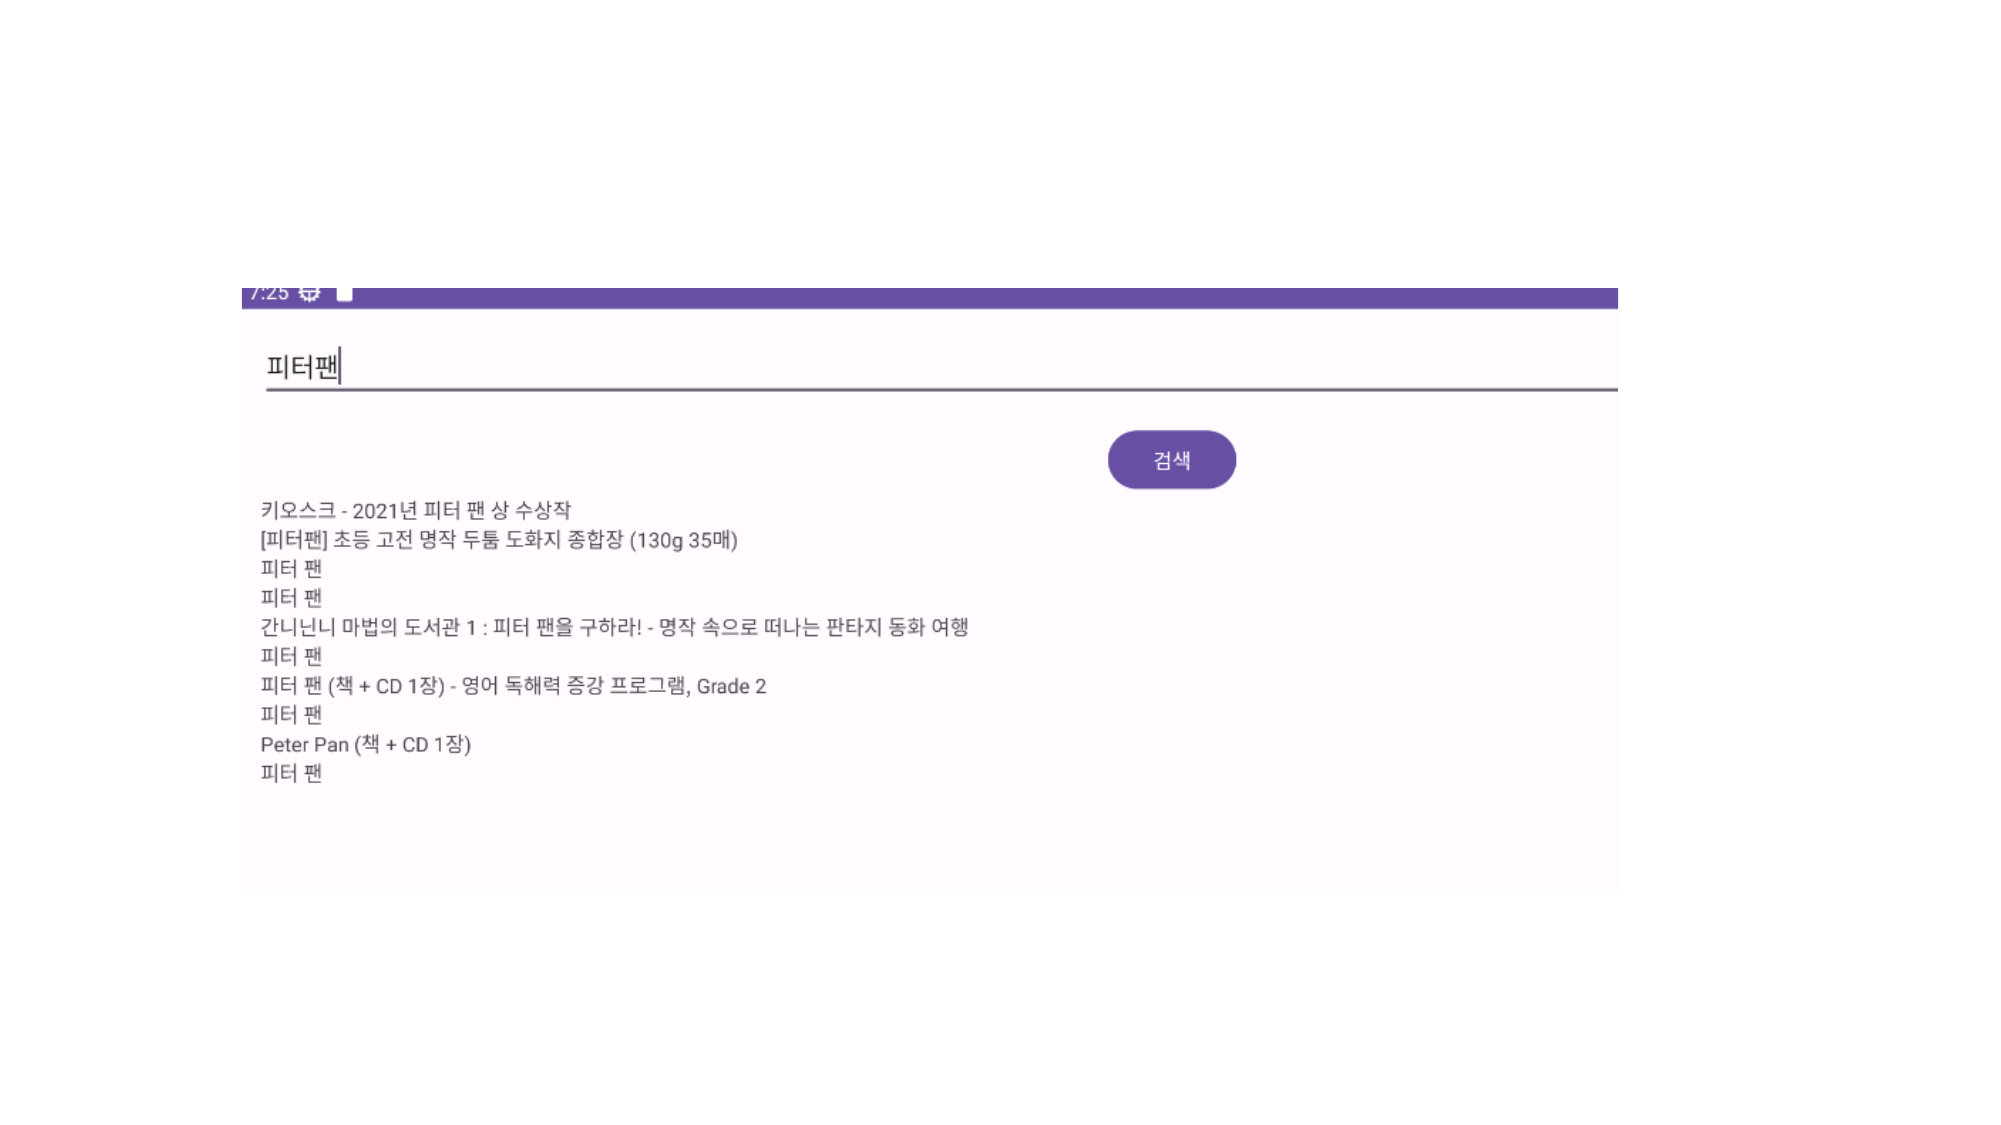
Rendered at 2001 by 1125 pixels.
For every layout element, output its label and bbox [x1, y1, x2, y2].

picture [241, 288, 1619, 893]
